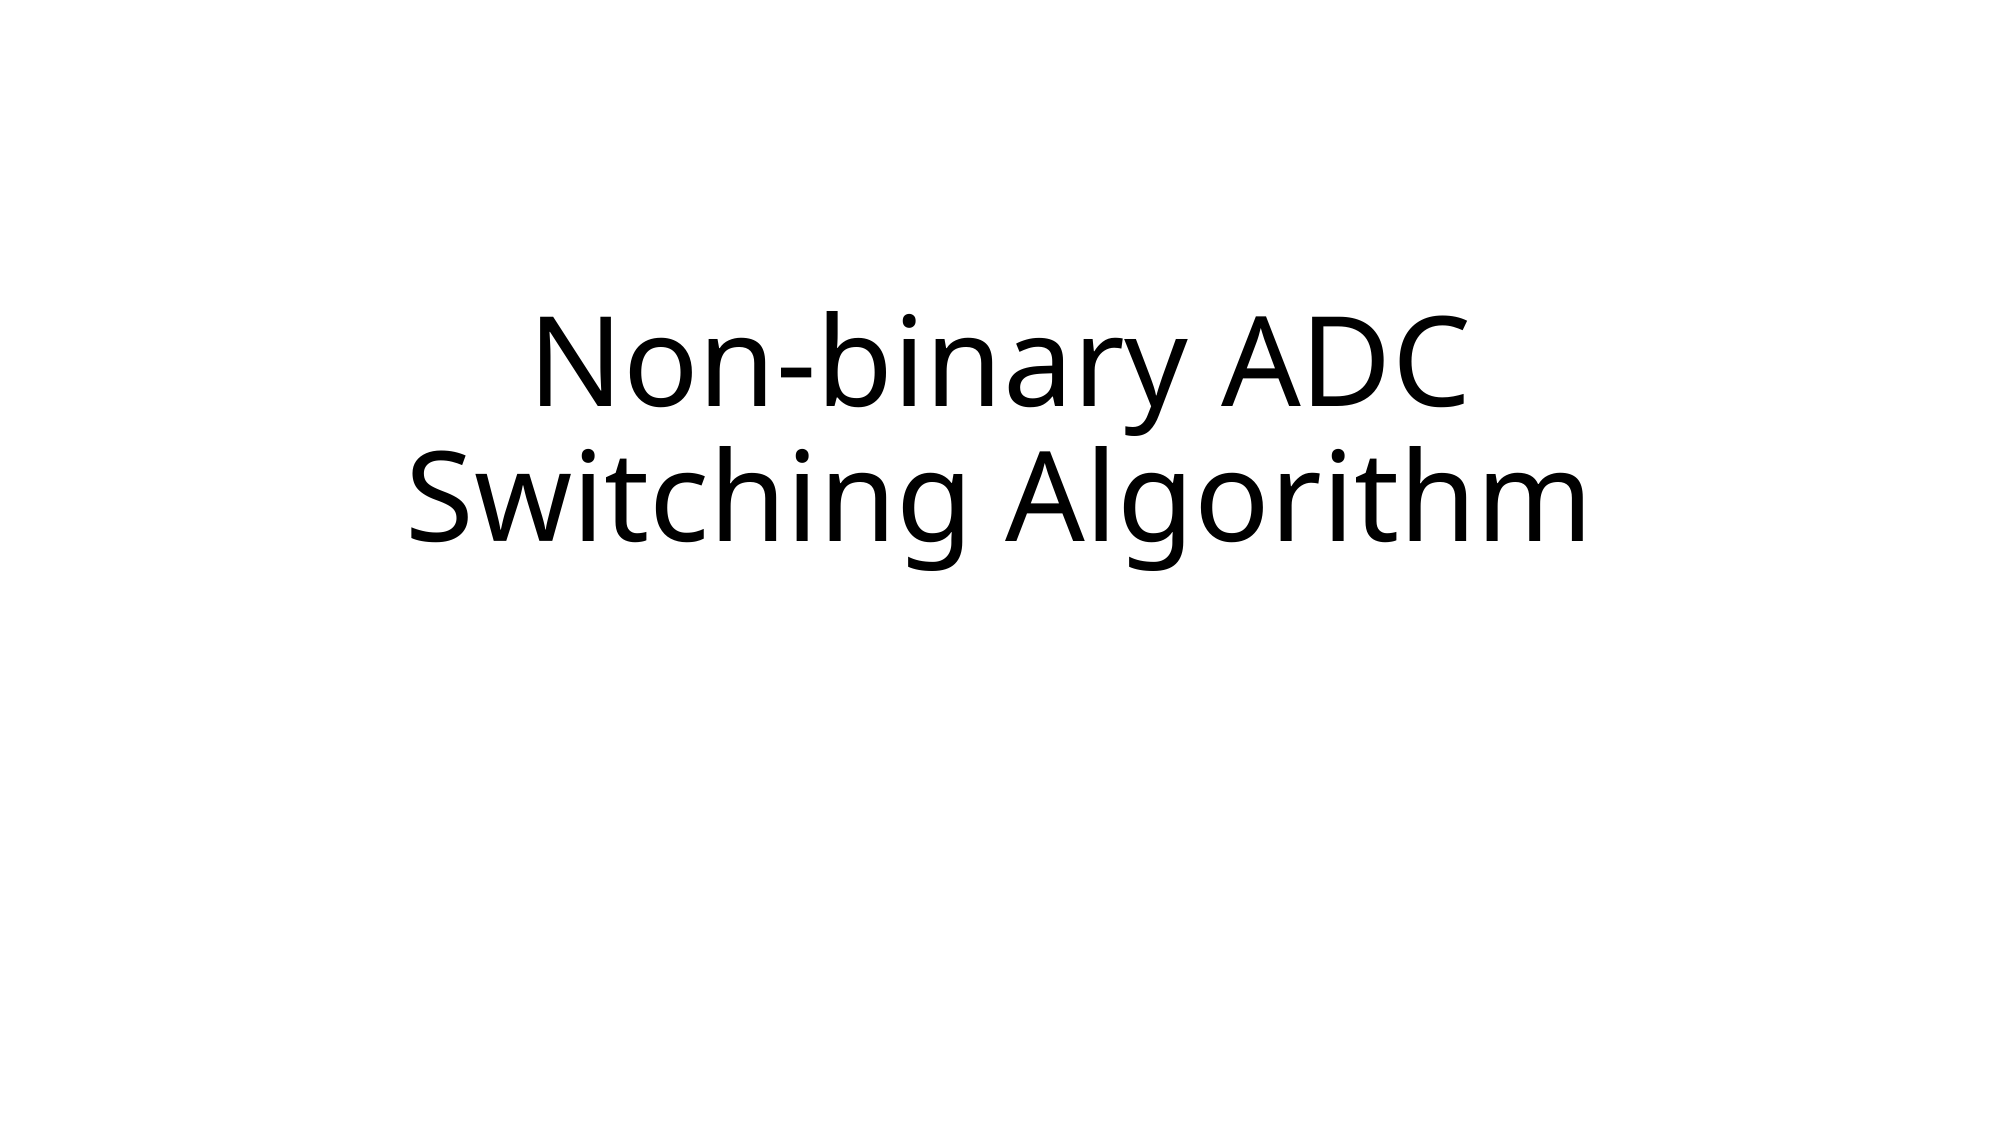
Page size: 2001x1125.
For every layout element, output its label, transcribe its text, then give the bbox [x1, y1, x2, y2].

title Non-binary ADC Switching Algorithm [249, 184, 1750, 576]
